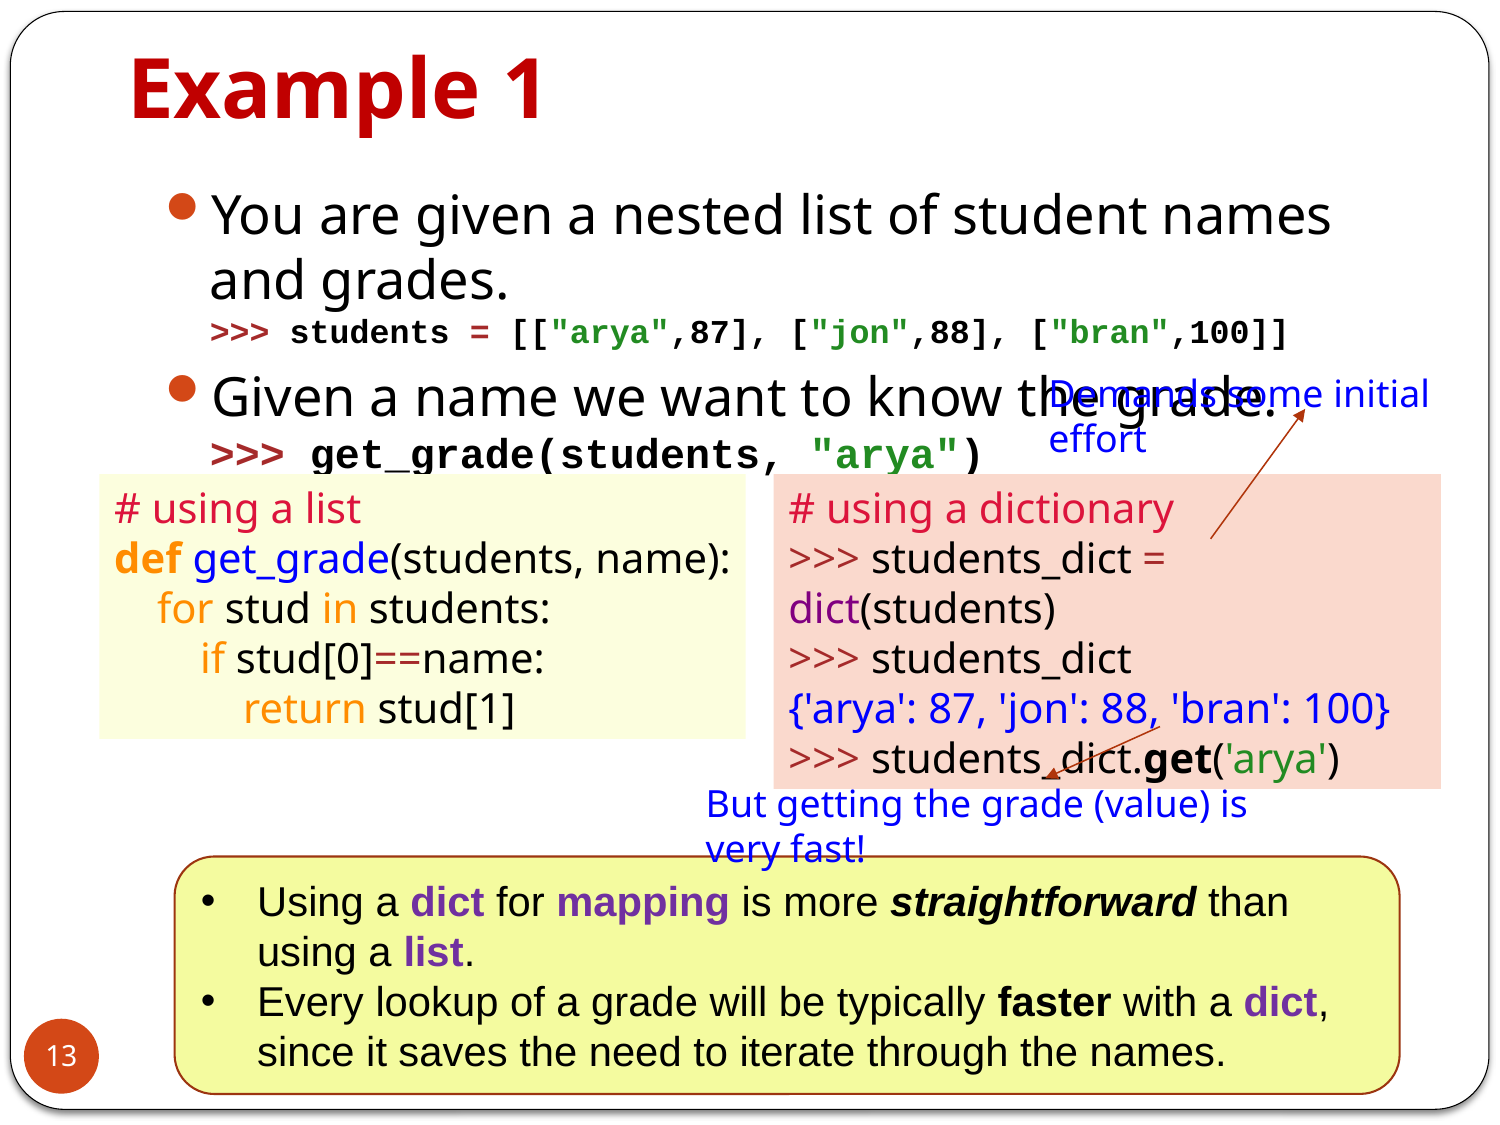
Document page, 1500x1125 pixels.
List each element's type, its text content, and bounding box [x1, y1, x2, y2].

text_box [1210, 408, 1306, 540]
text_box But getting the grade (value) is very fast! [690, 772, 1306, 878]
list You are given a nested list of student names and grades. >>> students = [["arya",87], ["jon",88], ["bran",100]] Given a name we want to know the grade. >>> get_grade(students, "arya") 87 [149, 172, 1426, 983]
text_box Demands some initial effort [1033, 363, 1474, 468]
text_box # using a list def get_grade(students, name): for stud in students: if stud[0]==name: return stud[1] [99, 474, 746, 739]
text_box # using a dictionary >>> students_dict = dict(students) >>> students_dict {'arya': 87, 'jon': 88, 'bran': 100} >>> students_dict.get('arya') [773, 474, 1441, 789]
text_box [25, 0, 76, 27]
text_box Using a dict for mapping is more straightforward than using a list. Every lookup of a grade will be typically faster with a dict, since it saves the need to iterate through the names. [173, 855, 1401, 1096]
title Example 1 [111, 30, 1388, 151]
slide_number 13 [23, 1018, 99, 1094]
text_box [1045, 726, 1161, 779]
